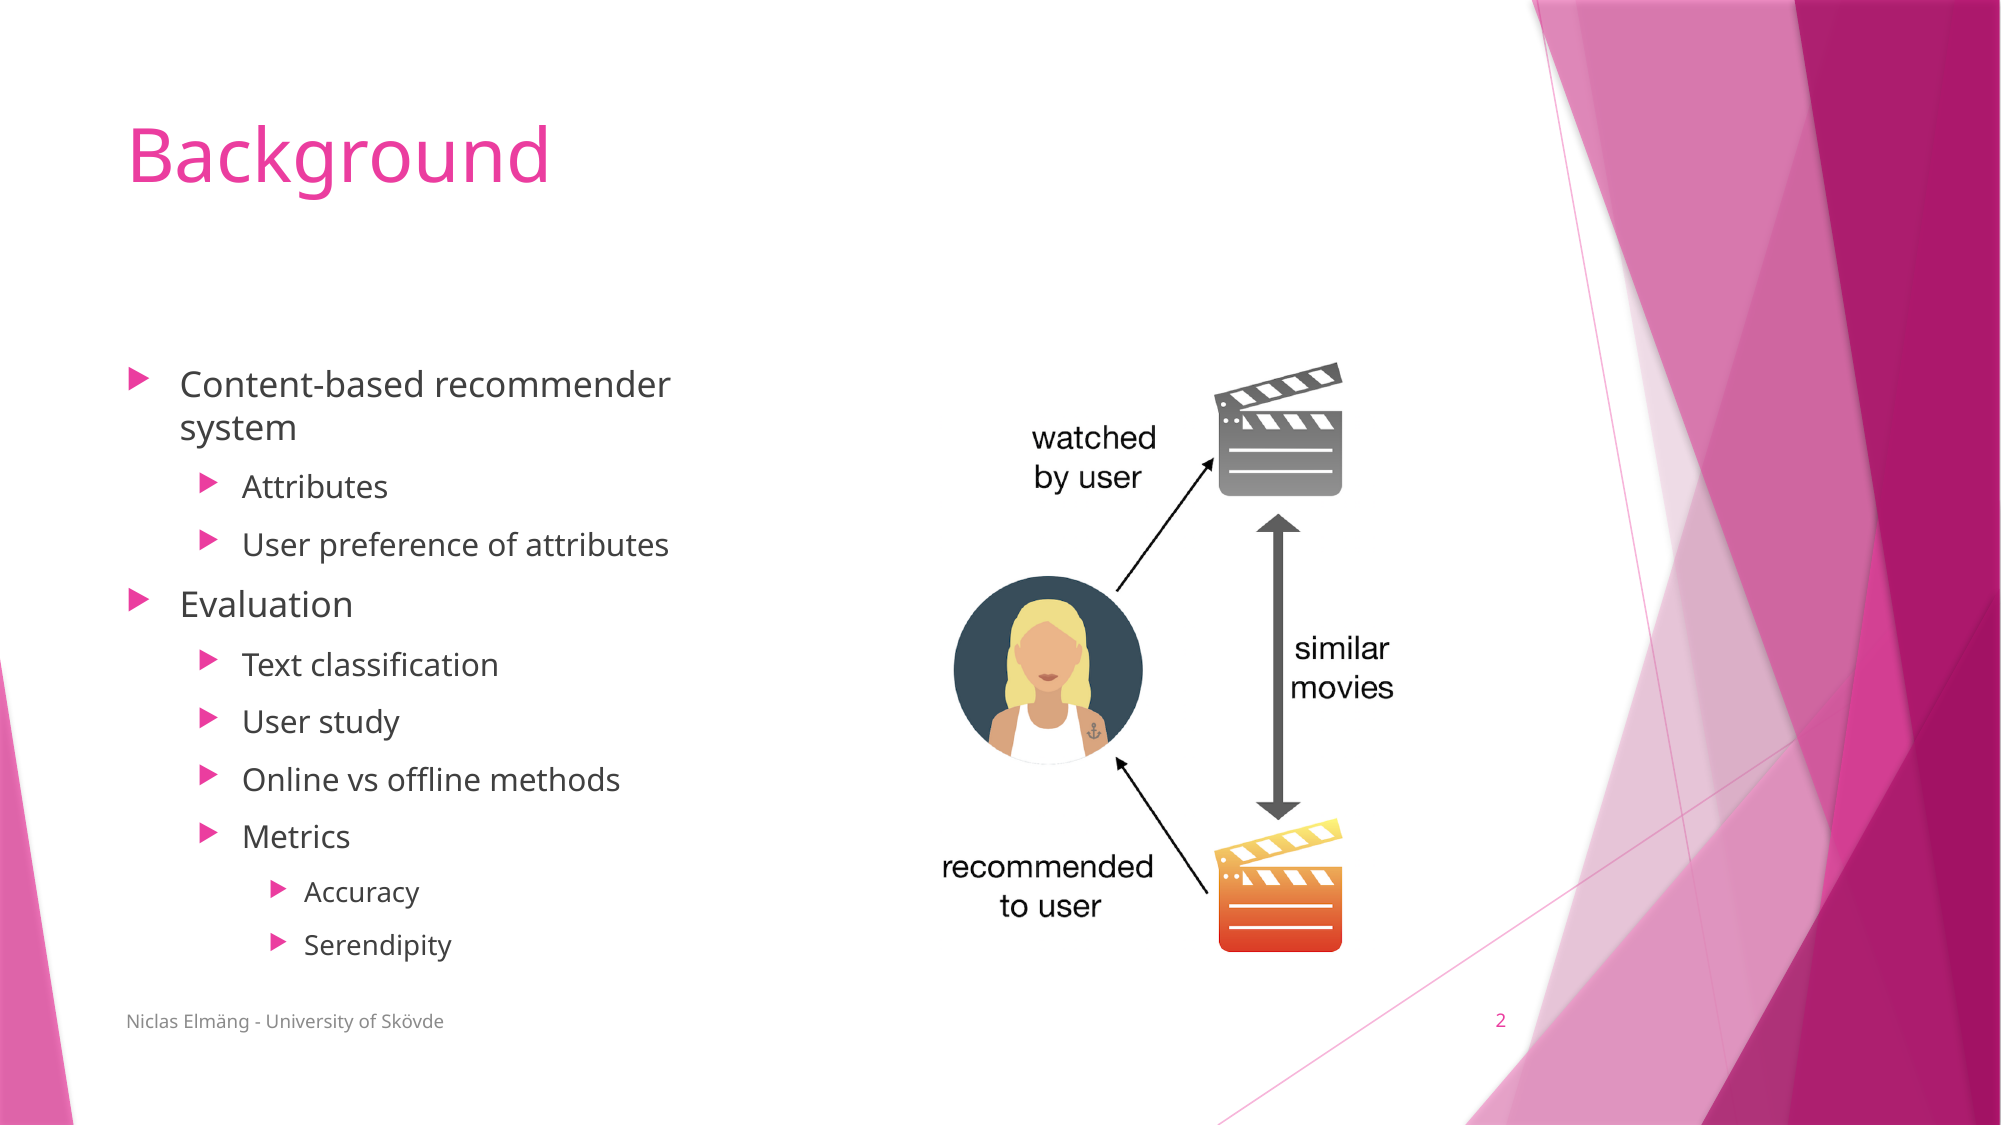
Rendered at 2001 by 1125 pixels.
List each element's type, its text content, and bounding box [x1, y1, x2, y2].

slide_number 2 [1409, 991, 1522, 1051]
footer Niclas Elmäng - University of Skövde [111, 991, 1018, 1051]
title Background [111, 99, 1522, 317]
picture [924, 353, 1402, 970]
list Content-based recommender system Attributes User preference of attributes Evaluation Text classification User study Online vs offline methods Metrics Accuracy Serendipity [111, 354, 761, 970]
